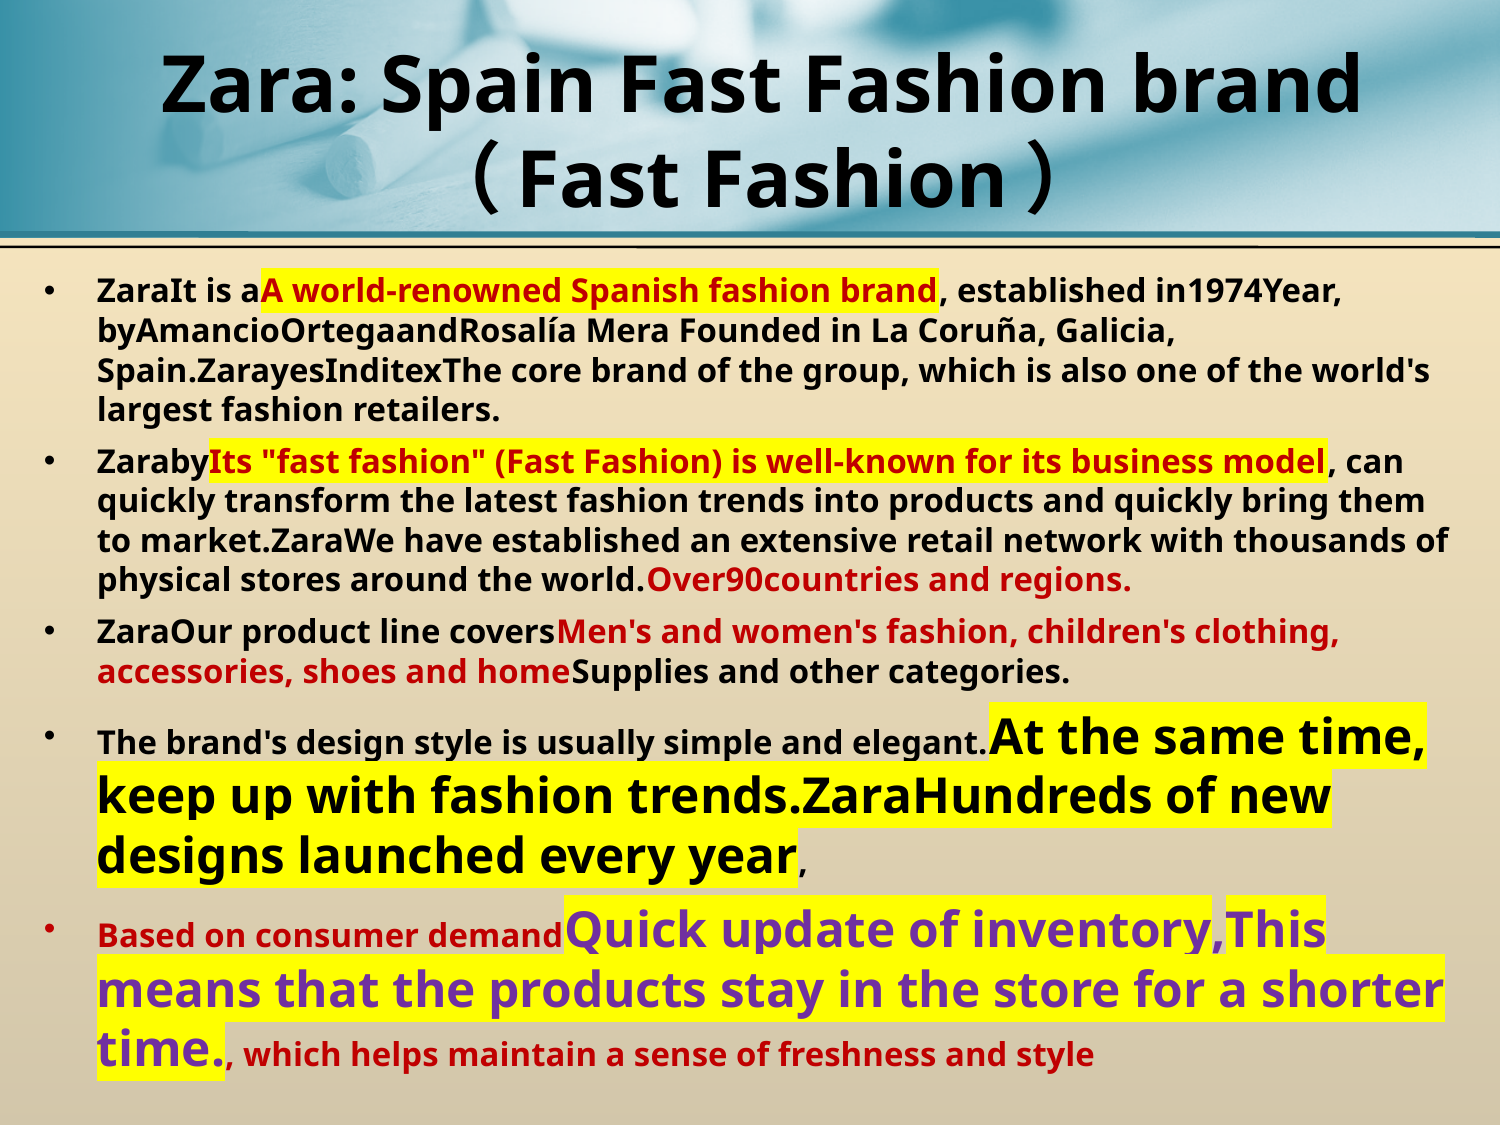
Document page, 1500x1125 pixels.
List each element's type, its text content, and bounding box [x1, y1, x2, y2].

list ZaraIt is aA world-renowned Spanish fashion brand, established in1974Year, byAmancioOrtegaandRosalía Mera Founded in La Coruña, Galicia, Spain.ZarayesInditexThe core brand of the group, which is also one of the world's largest fashion retailers. ZarabyIts "fast fashion" (Fast Fashion) is well-known for its business model, can quickly transform the latest fashion trends into products and quickly bring them to market.ZaraWe have established an extensive retail network with thousands of physical stores around the world.Over90countries and regions. ZaraOur product line coversMen's and women's fashion, children's clothing, accessories, shoes and homeSupplies and other categories. The brand's design style is usually simple and elegant.At the same time, keep up with fashion trends.ZaraHundreds of new designs launched every year, Based on consumer demandQuick update of inventory,This means that the products stay in the store for a shorter time., which helps maintain a sense of freshness and style [29, 262, 1481, 1103]
title Zara: Spain Fast Fashion brand （Fast Fashion） [45, 24, 1481, 233]
